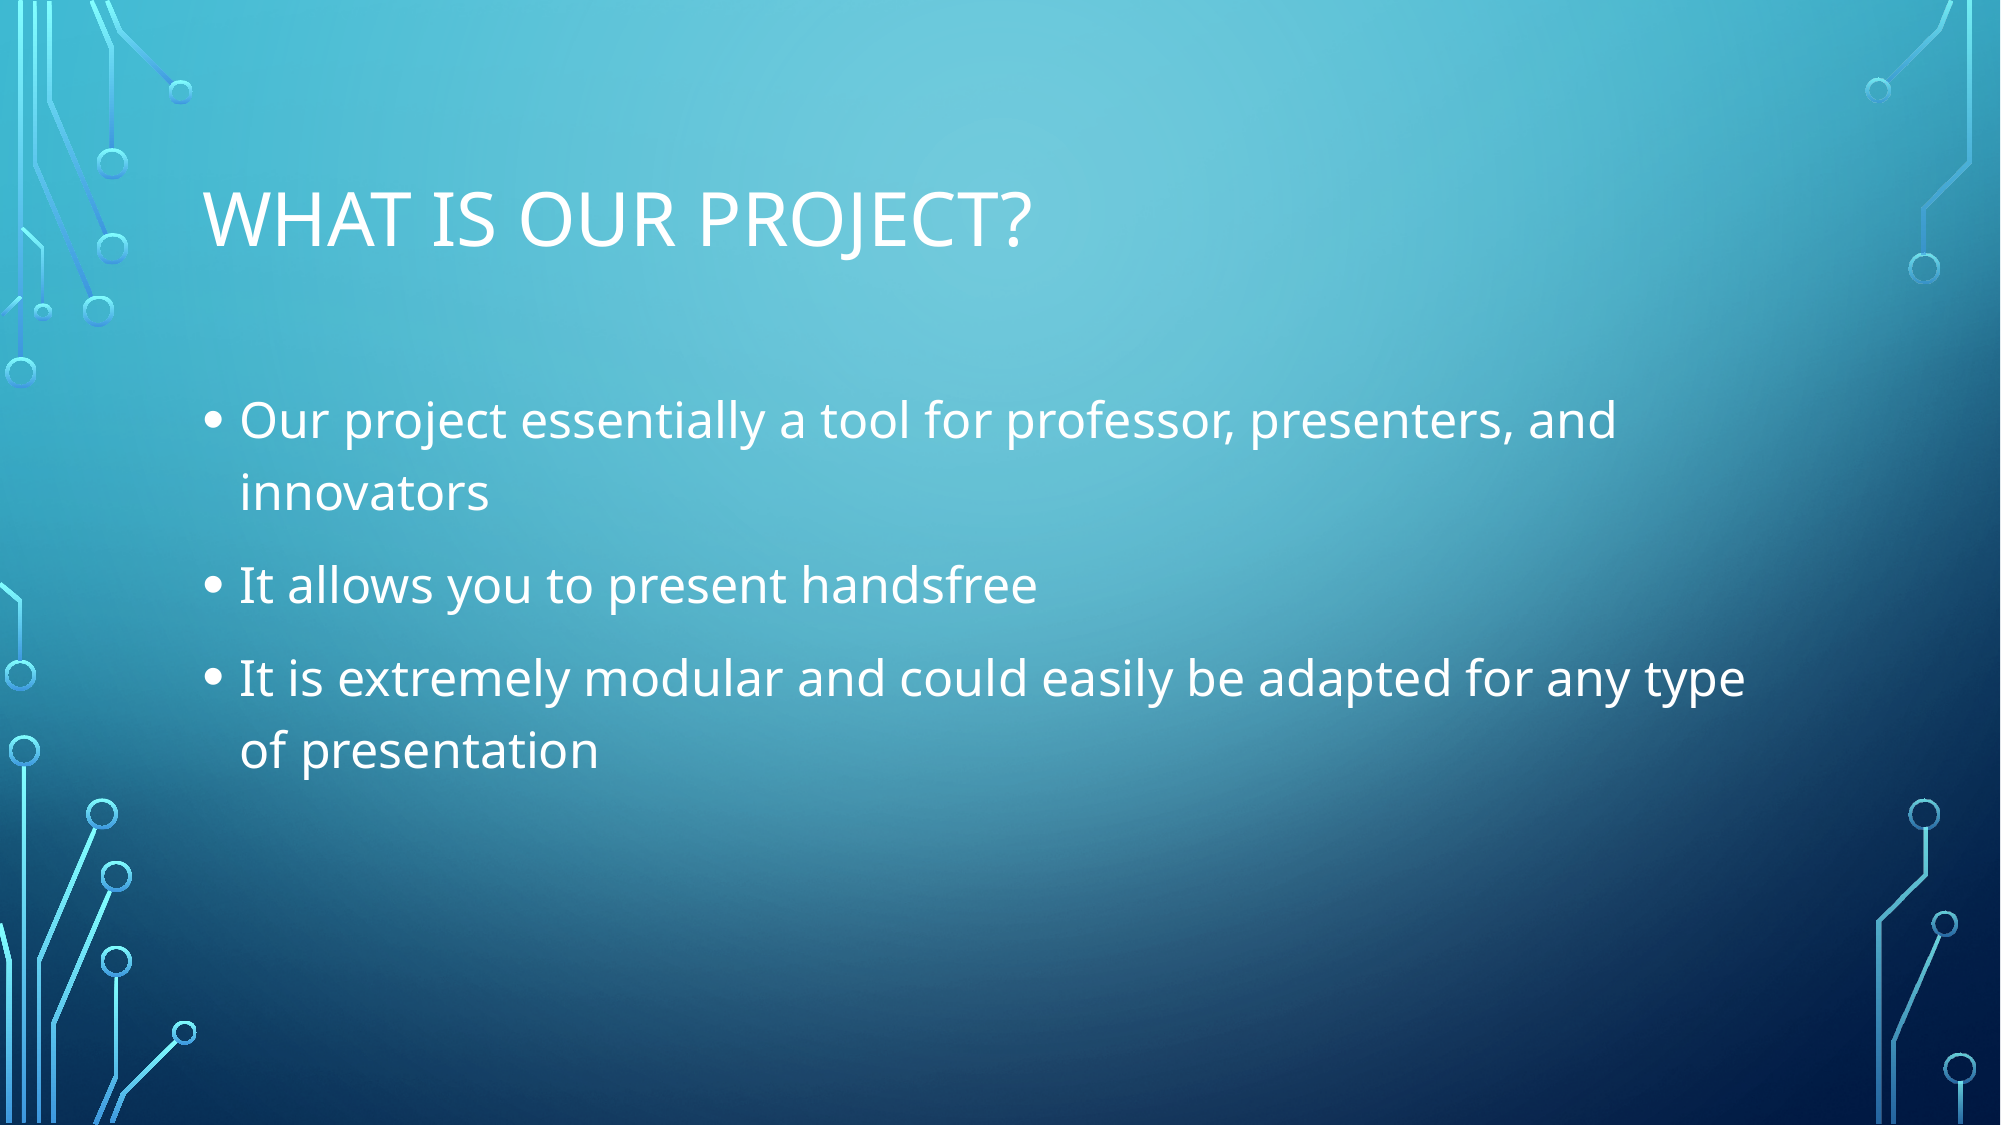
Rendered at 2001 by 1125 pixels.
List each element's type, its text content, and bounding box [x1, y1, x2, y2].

list Our project essentially a tool for professor, presenters, and innovators It allows you to present handsfree It is extremely modular and could easily be adapted for any type of presentation [187, 369, 1813, 950]
title What is our project? [187, 101, 1813, 344]
